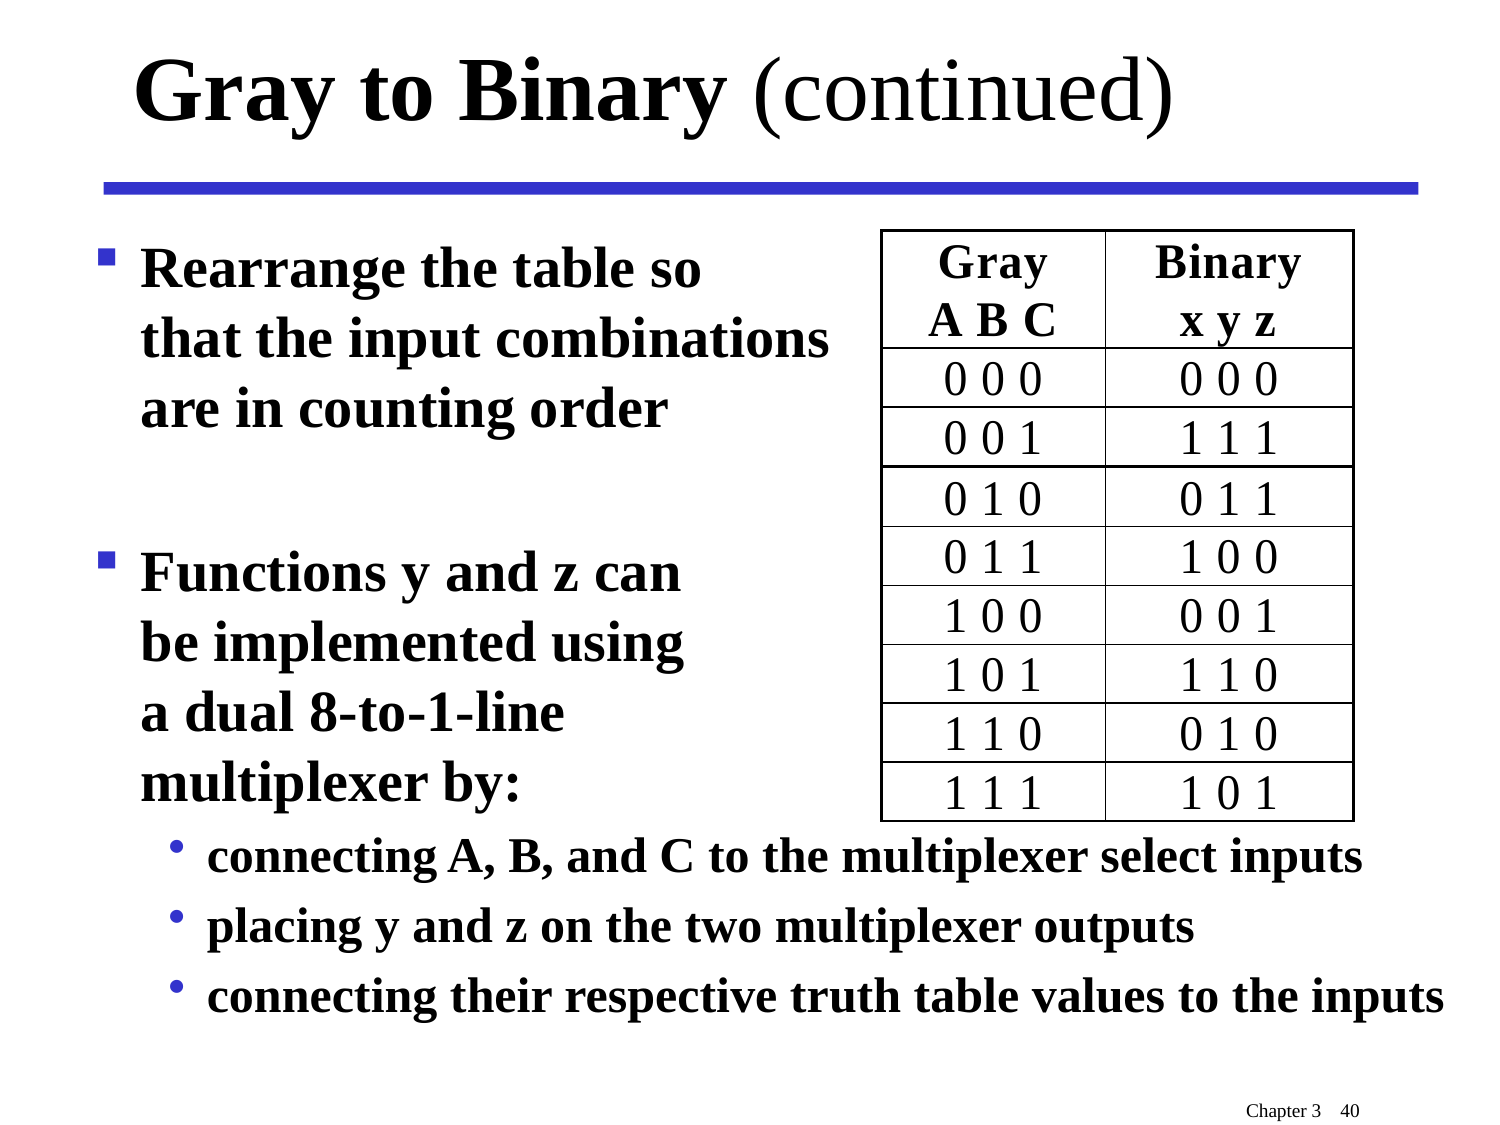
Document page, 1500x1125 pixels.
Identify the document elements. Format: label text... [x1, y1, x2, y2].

list Rearrange the table so that the input combinations are in counting order Functions y and z can be implemented using a dual 8-to-1-line multiplexer by: connecting A, B, and C to the multiplexer select inputs placing y and z on the two multiplexer outputs connecting their respective truth table values to the inputs [78, 221, 1468, 1047]
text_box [849, 228, 1393, 846]
slide_number Chapter 3 40 [1231, 1068, 1499, 1125]
title Gray to Binary (continued) [117, 0, 1393, 168]
